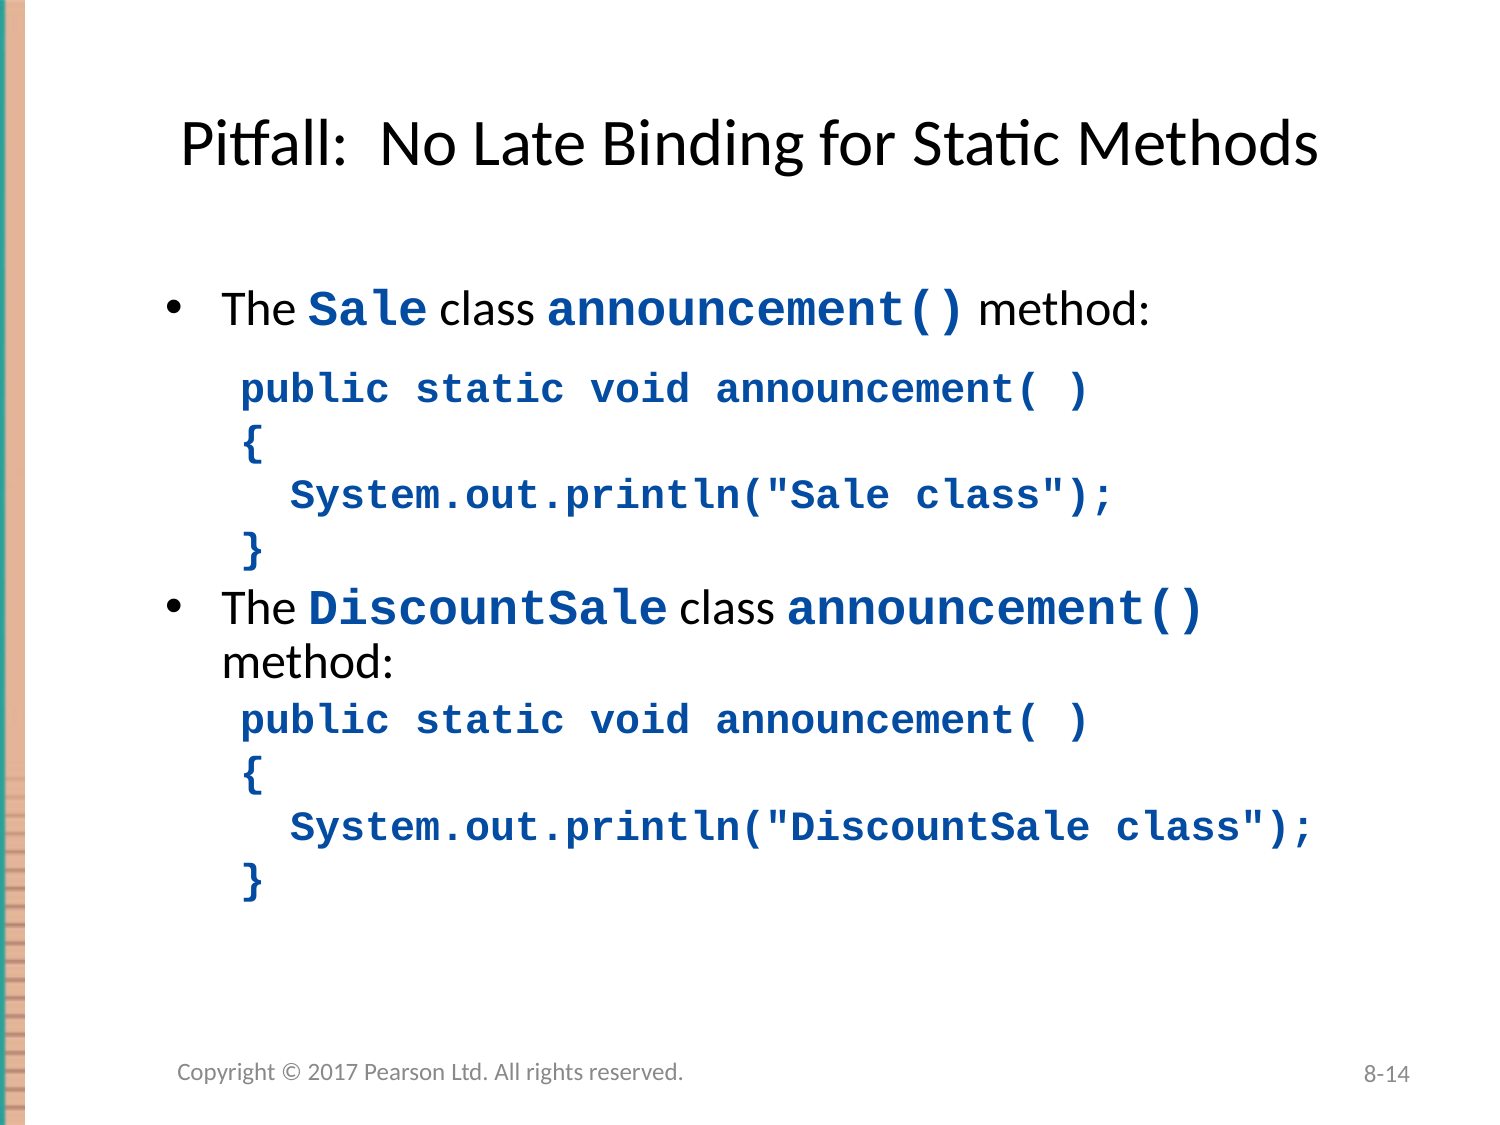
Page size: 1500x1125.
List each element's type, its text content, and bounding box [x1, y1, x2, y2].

slide_number 8-14 [1074, 1042, 1425, 1103]
picture [0, 0, 25, 1125]
footer Copyright © 2017 Pearson Ltd. All rights reserved. [75, 1040, 788, 1100]
title Pitfall: No Late Binding for Static Methods [75, 45, 1425, 233]
list The Sale class announcement() method: public static void announcement( ) { System.out.println("Sale class"); } The DiscountSale class announcement() method: public static void announcement( ) { System.out.println("DiscountSale class"); } [150, 275, 1388, 981]
